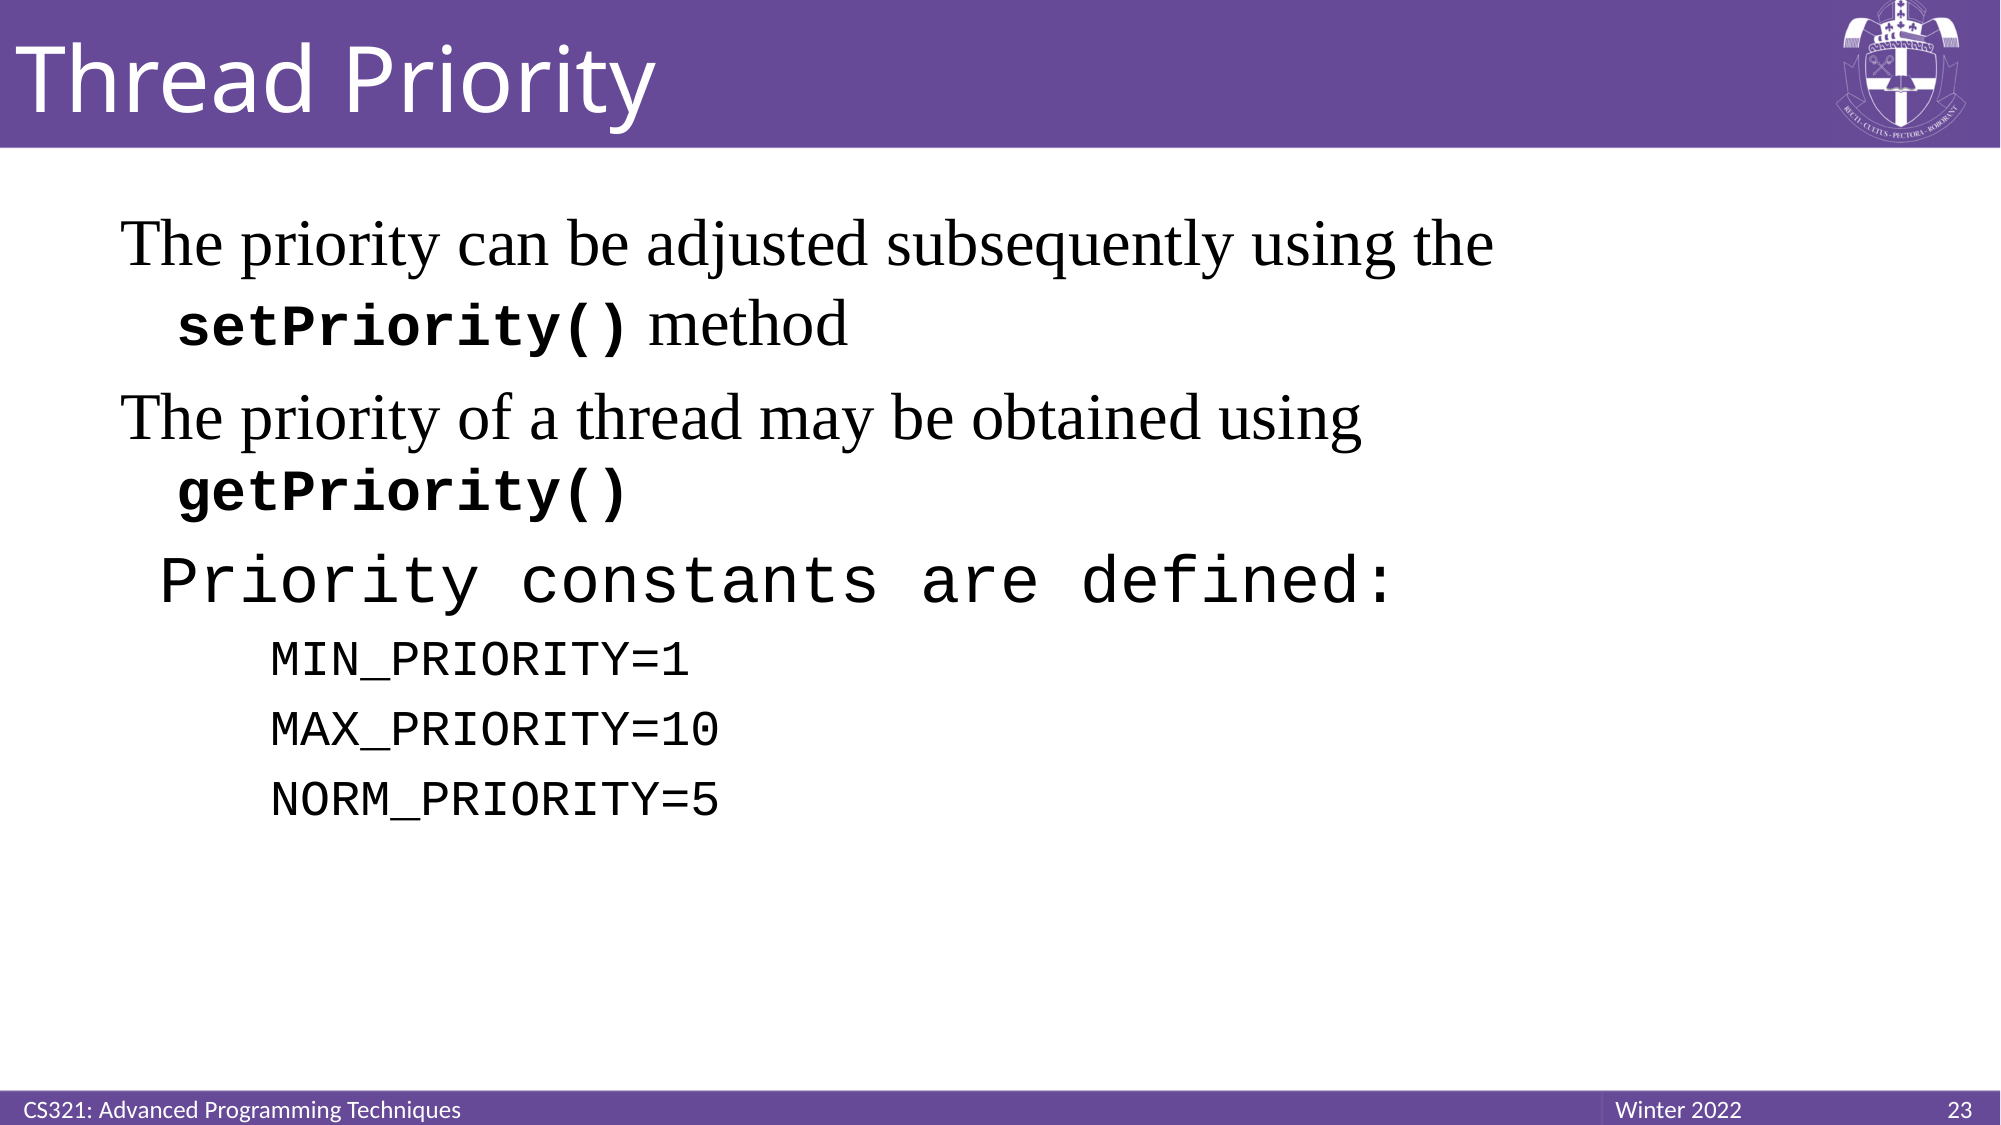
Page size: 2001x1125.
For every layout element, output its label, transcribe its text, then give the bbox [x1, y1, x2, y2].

slide_number Winter 2022 [1600, 1078, 1862, 1125]
slide_number 23 [1862, 1078, 1994, 1125]
picture [0, 0, 2001, 1125]
title Thread Priority [0, 0, 1725, 192]
footer CS321: Advanced Programming Techniques [8, 1078, 499, 1125]
list The priority can be adjusted subsequently using the setPriority() method The priority of a thread may be obtained using getPriority() Priority constants are defined: MIN_PRIORITY=1 MAX_PRIORITY=10 NORM_PRIORITY=5 [105, 191, 1831, 1025]
